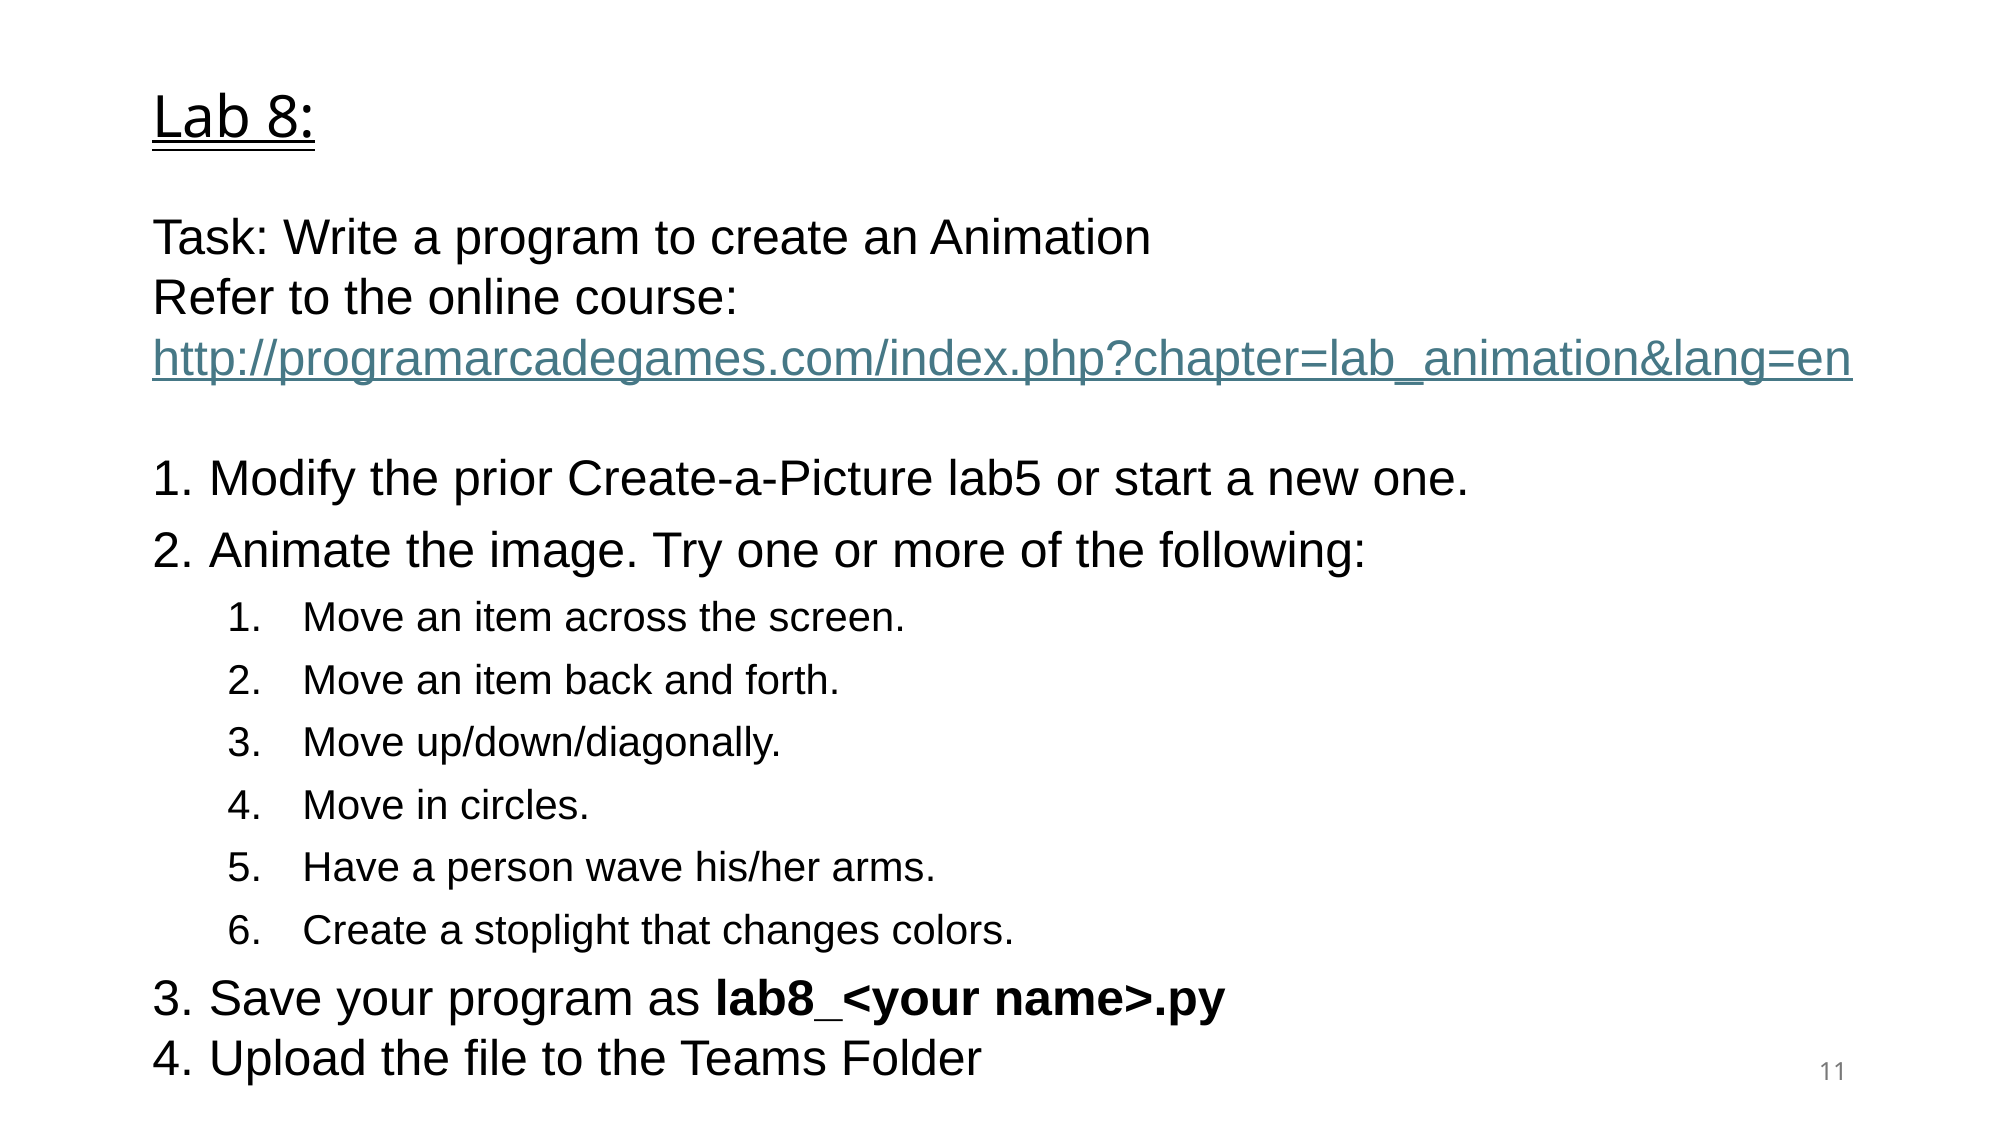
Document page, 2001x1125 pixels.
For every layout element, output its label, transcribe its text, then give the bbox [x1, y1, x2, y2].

list Task: Write a program to create an Animation Refer to the online course: http://programarcadegames.com/index.php?chapter=lab_animation&lang=en Modify the prior Create-a-Picture lab5 or start a new one. Animate the image. Try one or more of the following: Move an item across the screen. Move an item back and forth. Move up/down/diagonally. Move in circles. Have a person wave his/her arms. Create a stoplight that changes colors. Save your program as lab8_<your name>.py Upload the file to the Teams Folder [137, 197, 1943, 1014]
slide_number 11 [1412, 1042, 1863, 1103]
title Lab 8: [137, 59, 1863, 177]
